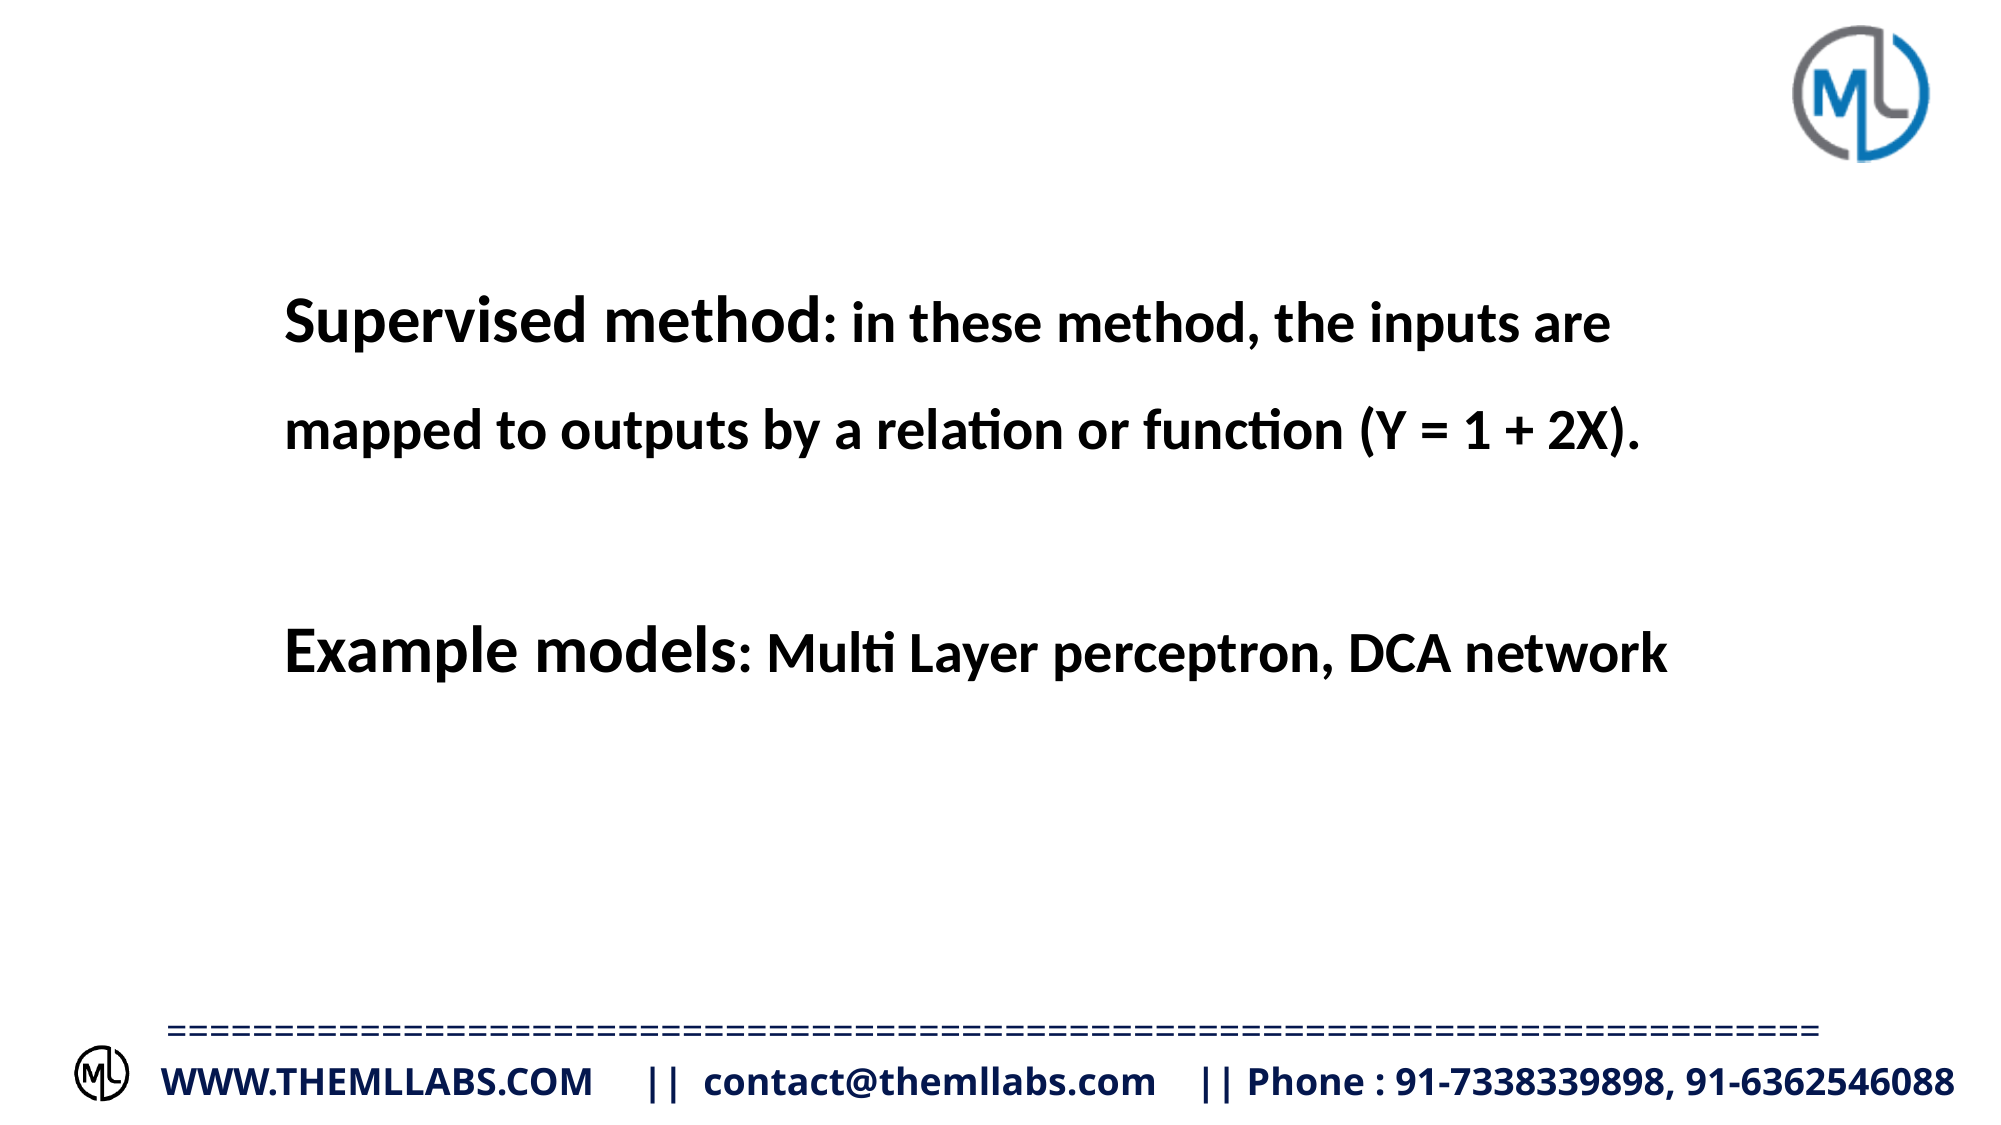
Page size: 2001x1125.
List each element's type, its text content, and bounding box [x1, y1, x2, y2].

picture [1792, 25, 1933, 163]
picture [71, 1042, 132, 1104]
text_box WWW.THEMLLABS.COM || contact@themllabs.com || Phone : 91-7338339898, 91-6362546088 [146, 1050, 1973, 1111]
text_box ============================================================================= [0, 999, 2000, 1060]
text_box Supervised method: in these method, the inputs are mapped to outputs by a relation or function (Y = 1 + 2X). Example models: Multi Layer perceptron, DCA network [269, 228, 1747, 694]
